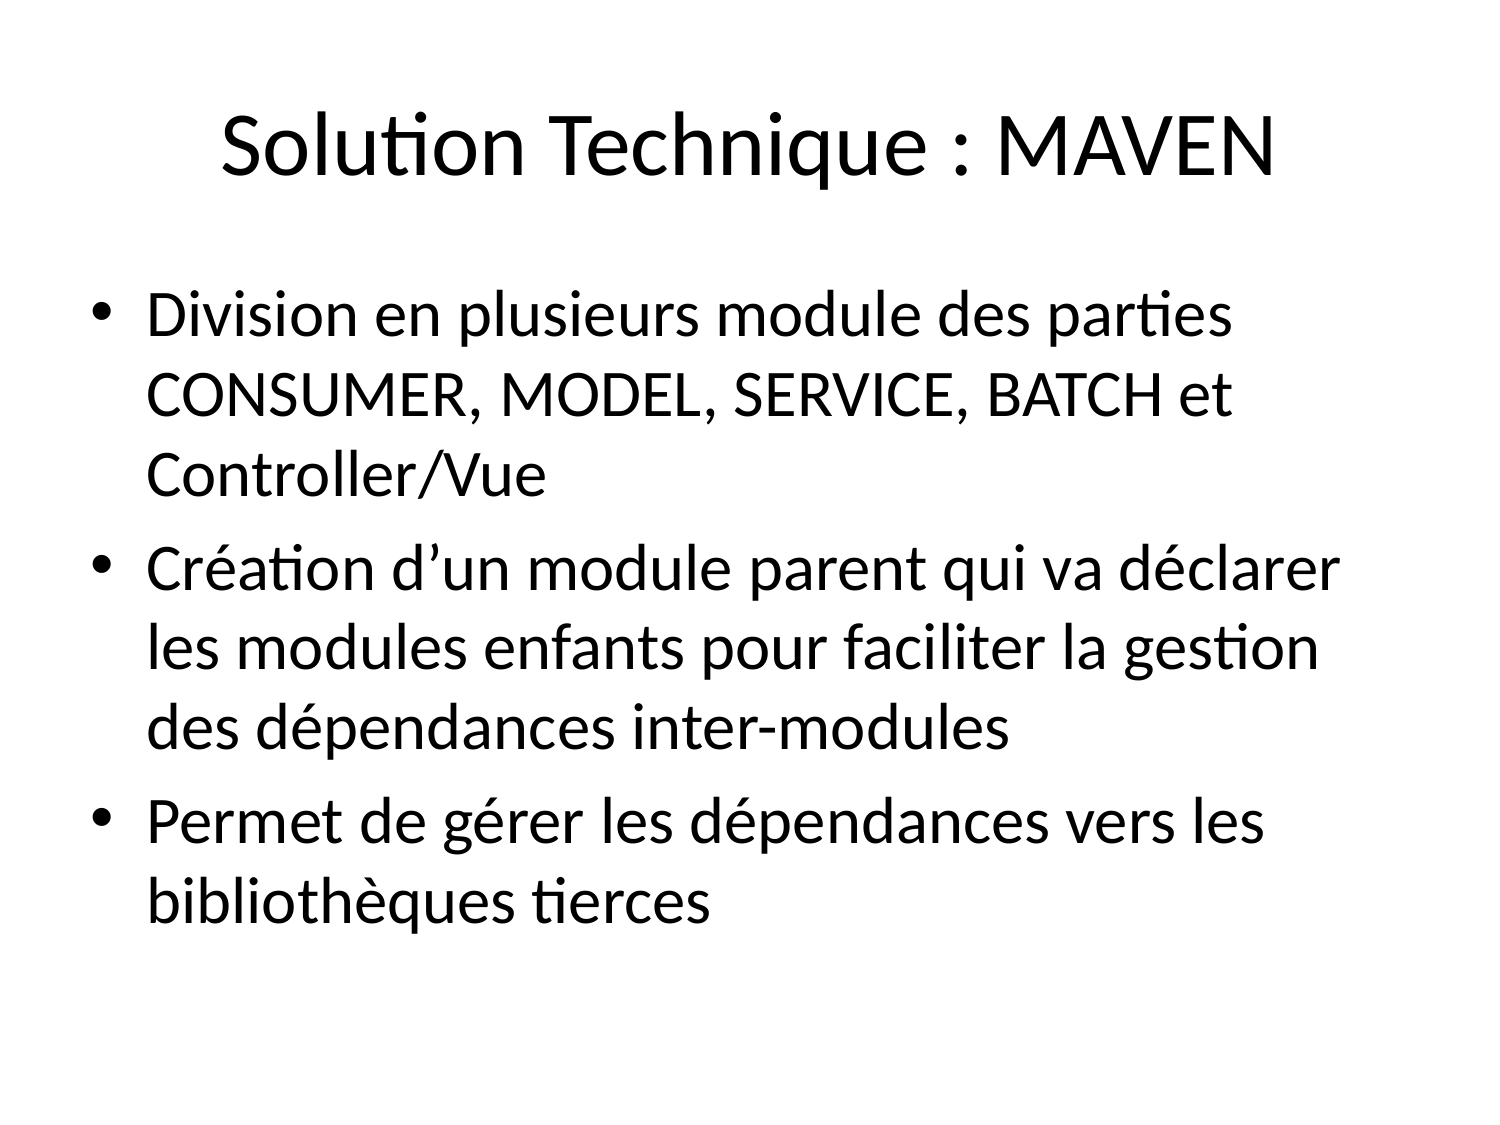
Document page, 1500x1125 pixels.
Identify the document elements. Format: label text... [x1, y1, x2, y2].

list Division en plusieurs module des parties CONSUMER, MODEL, SERVICE, BATCH et Controller/Vue Création d’un module parent qui va déclarer les modules enfants pour faciliter la gestion des dépendances inter-modules Permet de gérer les dépendances vers les bibliothèques tierces [75, 262, 1425, 1005]
title Solution Technique : MAVEN [75, 45, 1425, 233]
